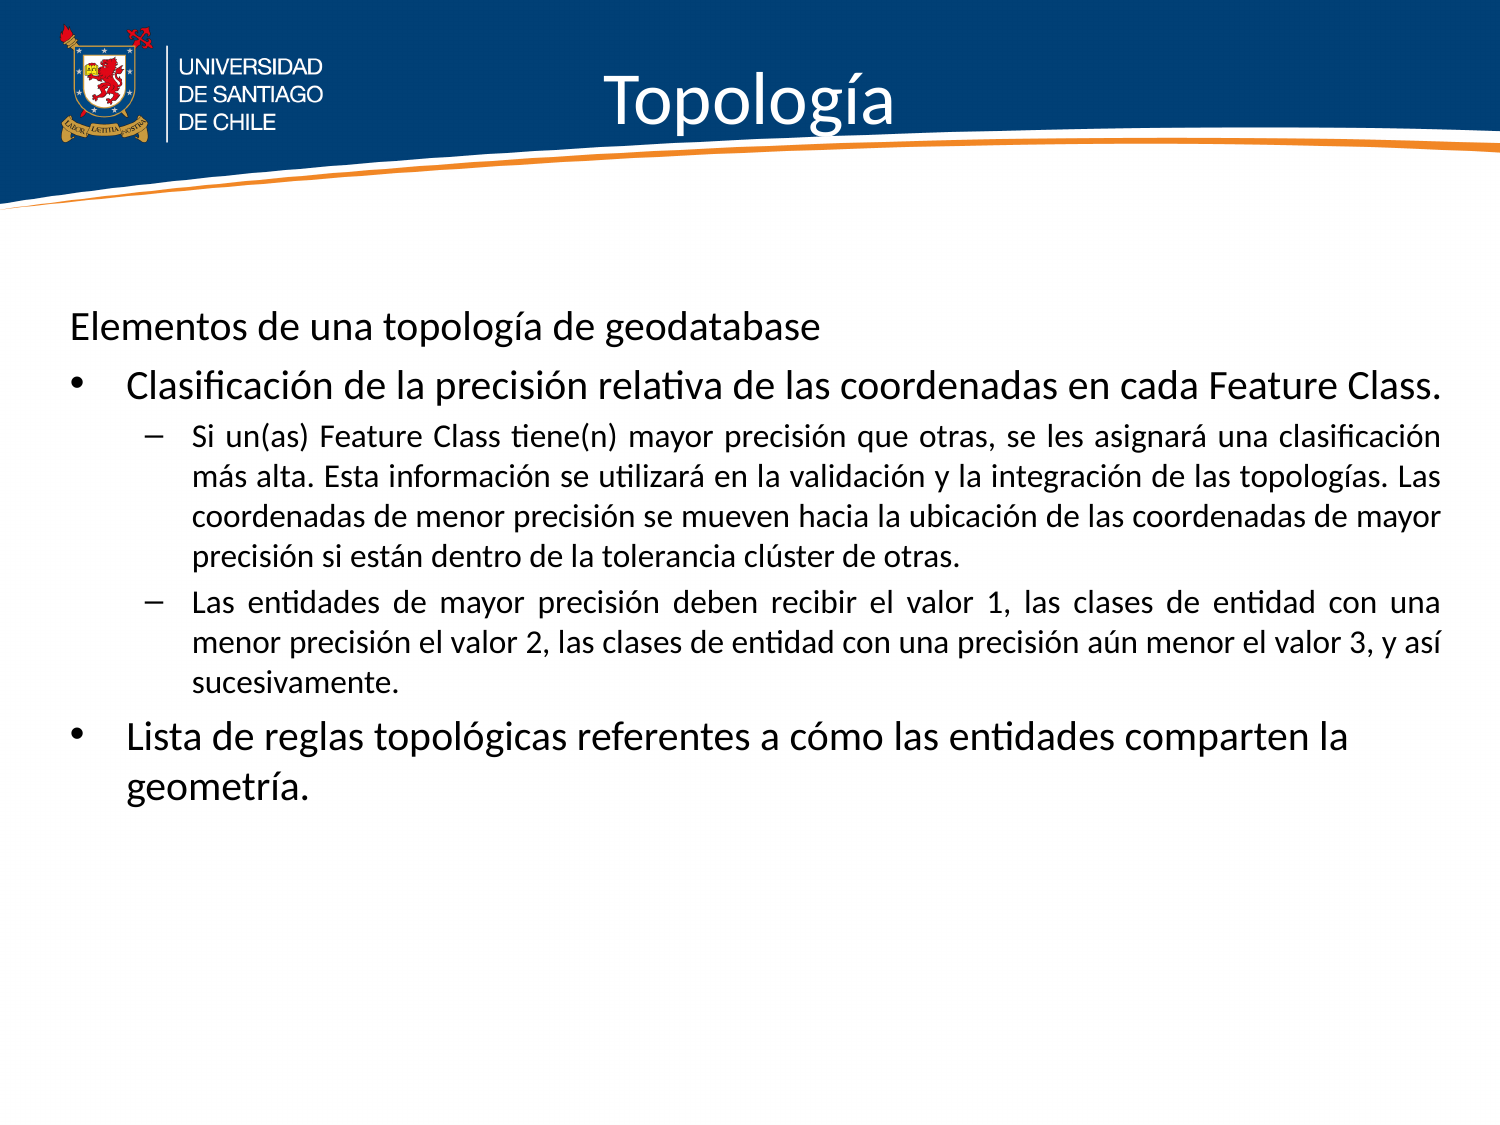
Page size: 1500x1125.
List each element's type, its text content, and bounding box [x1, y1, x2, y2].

list Elementos de una topología de geodatabase Clasificación de la precisión relativa de las coordenadas en cada Feature Class. Si un(as) Feature Class tiene(n) mayor precisión que otras, se les asignará una clasificación más alta. Esta información se utilizará en la validación y la integración de las topologías. Las coordenadas de menor precisión se mueven hacia la ubicación de las coordenadas de mayor precisión si están dentro de la tolerancia clúster de otras. Las entidades de mayor precisión deben recibir el valor 1, las clases de entidad con una menor precisión el valor 2, las clases de entidad con una precisión aún menor el valor 3, y así sucesivamente. Lista de reglas topológicas referentes a cómo las entidades comparten la geometría. [54, 291, 1459, 1035]
title Topología [75, 1, 1425, 189]
picture [0, 0, 1500, 1125]
